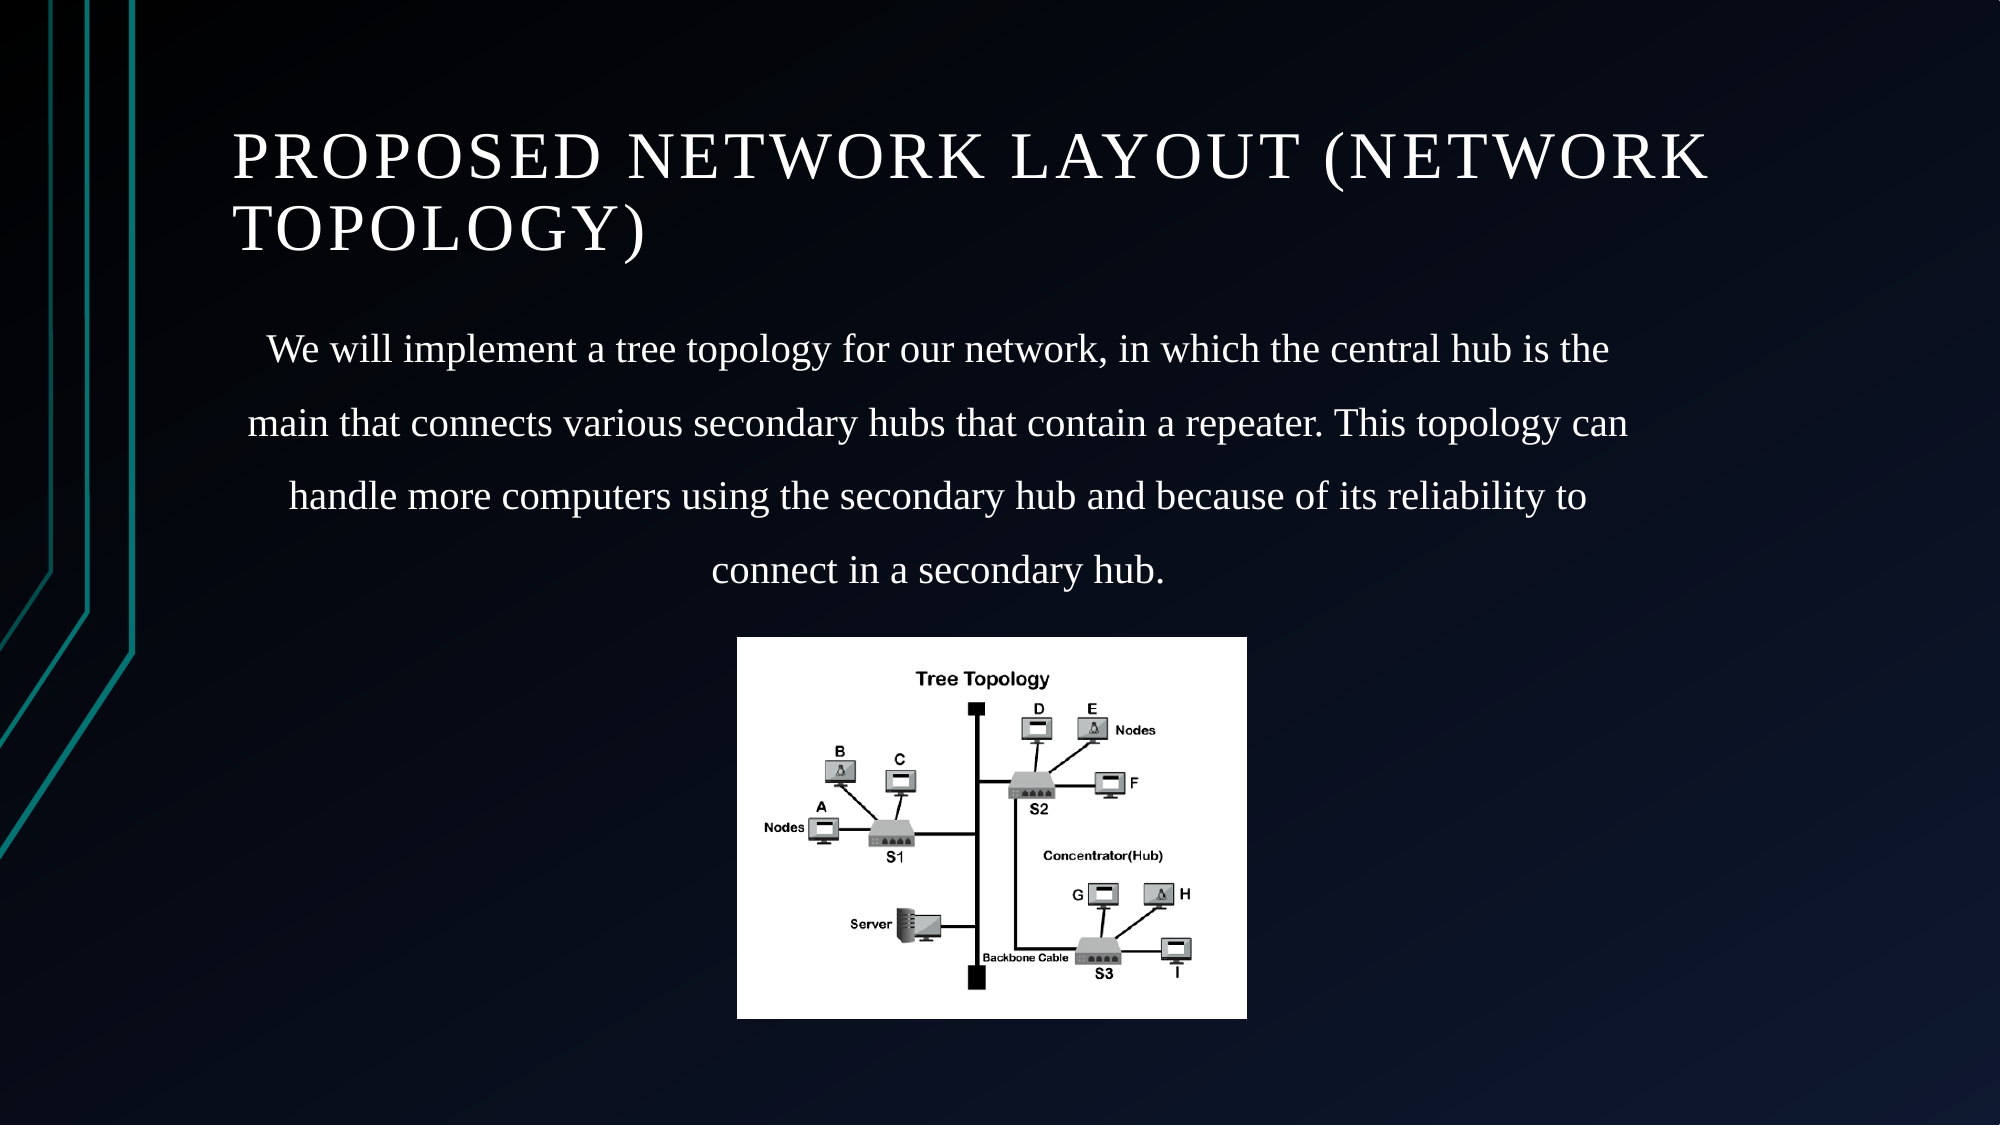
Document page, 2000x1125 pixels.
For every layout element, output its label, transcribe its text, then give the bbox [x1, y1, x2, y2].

list We will implement a tree topology for our network, in which the central hub is the main that connects various secondary hubs that contain a repeater. This topology can handle more computers using the secondary hub and because of its reliability to connect in a secondary hub. [215, 287, 1663, 605]
title PROPOSED NETWORK LAYOUT (Network Topology) [212, 125, 1813, 275]
picture [736, 637, 1247, 1019]
